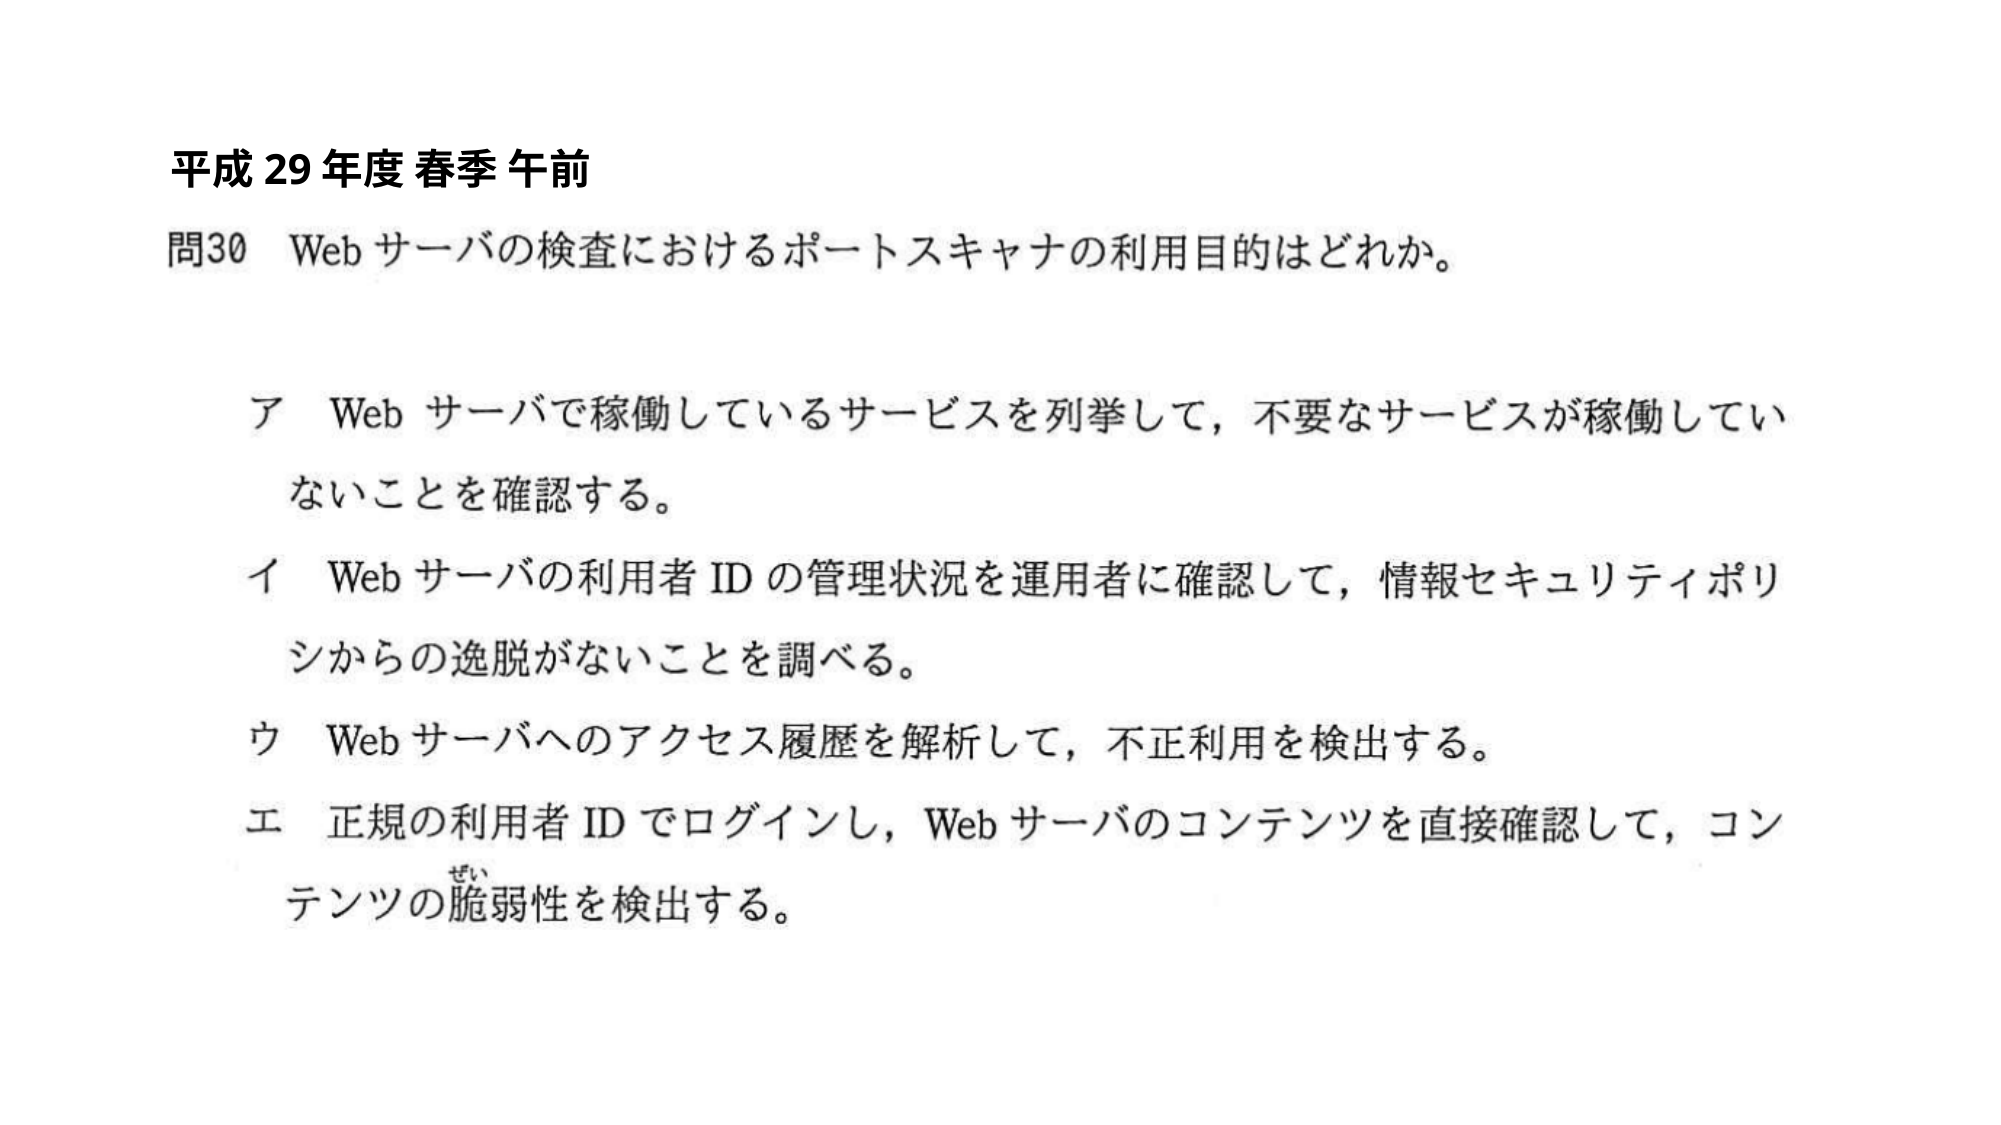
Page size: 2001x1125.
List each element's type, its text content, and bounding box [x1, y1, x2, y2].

picture [139, 200, 1810, 959]
text_box 平成29年度 春季 午前 [155, 135, 626, 200]
